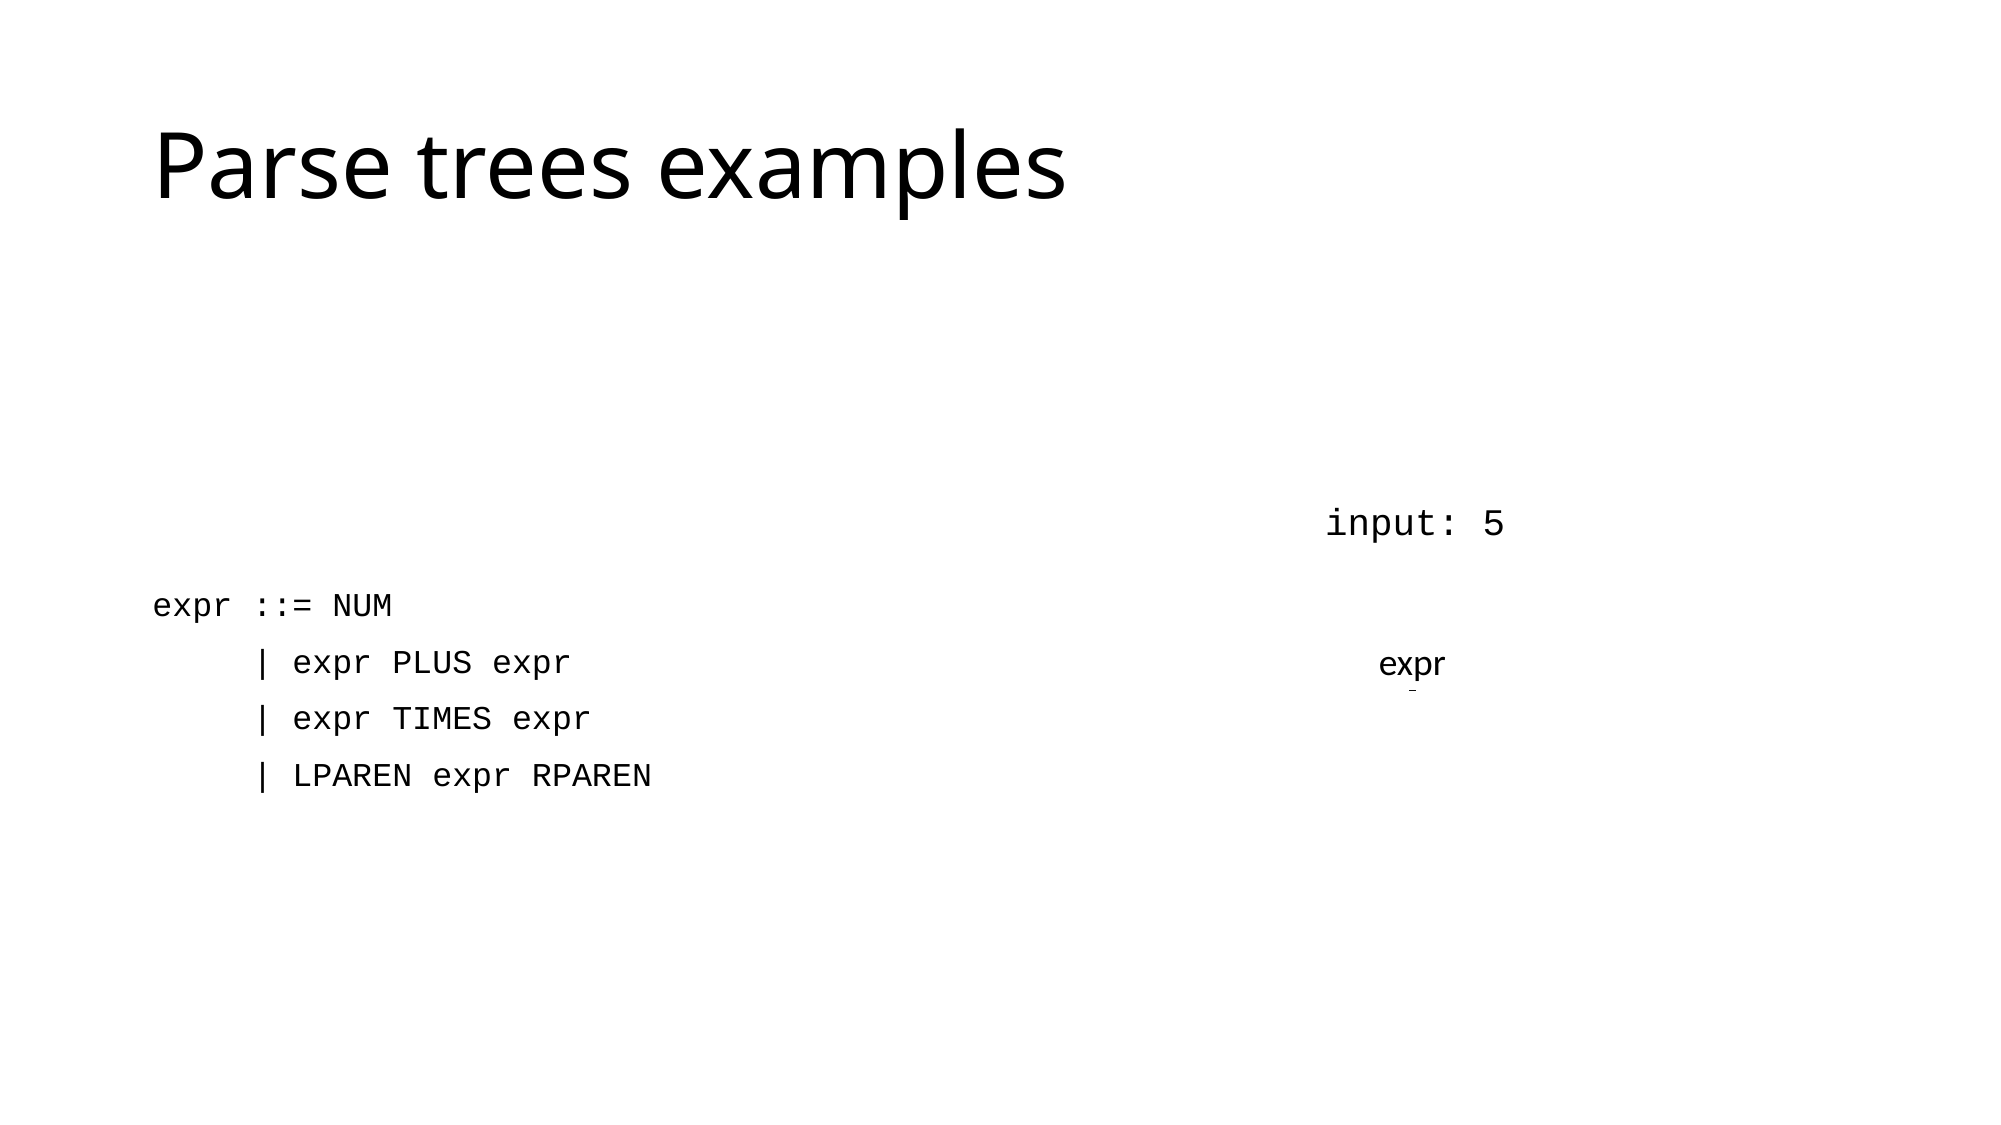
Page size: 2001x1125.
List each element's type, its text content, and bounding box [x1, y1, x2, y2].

title Parse trees examples [137, 59, 1863, 278]
text_box expr [1364, 630, 1461, 691]
text_box expr ::= NUM | expr PLUS expr | expr TIMES expr | LPAREN expr RPAREN [137, 580, 757, 840]
text_box input: 5 [1310, 490, 1520, 551]
